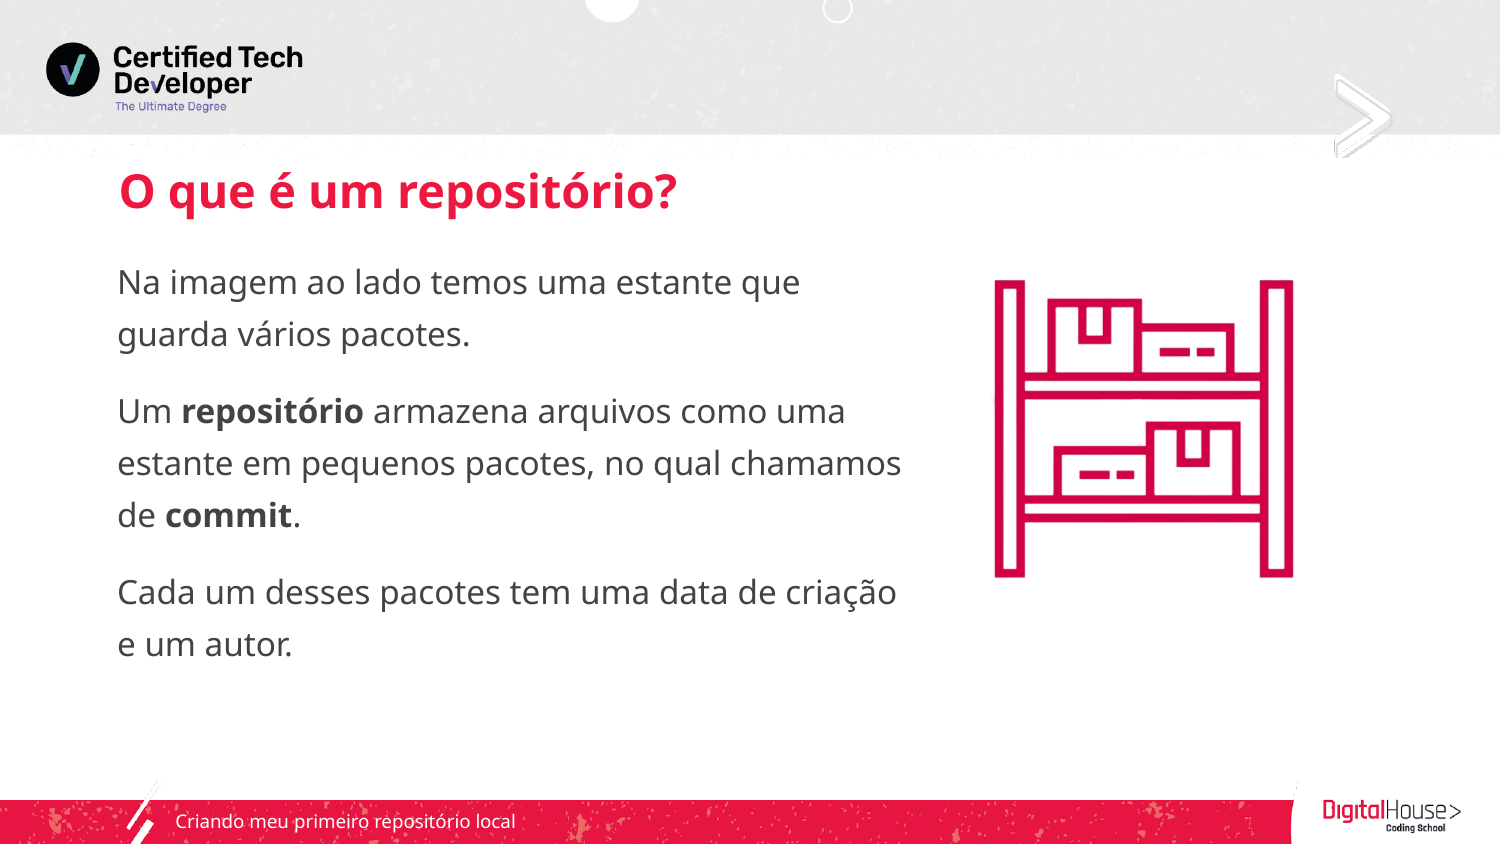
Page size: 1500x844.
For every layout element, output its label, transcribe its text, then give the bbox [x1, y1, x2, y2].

subtitle Na imagem ao lado temos uma estante que guarda vários pacotes. Um repositório armazena arquivos como uma estante em pequenos pacotes, no qual chamamos de commit. Cada um desses pacotes tem uma data de criação e um autor. [102, 237, 934, 705]
title O que é um repositório? [103, 143, 1382, 238]
picture [0, 0, 1500, 158]
picture [0, 780, 1500, 844]
picture [971, 251, 1312, 592]
